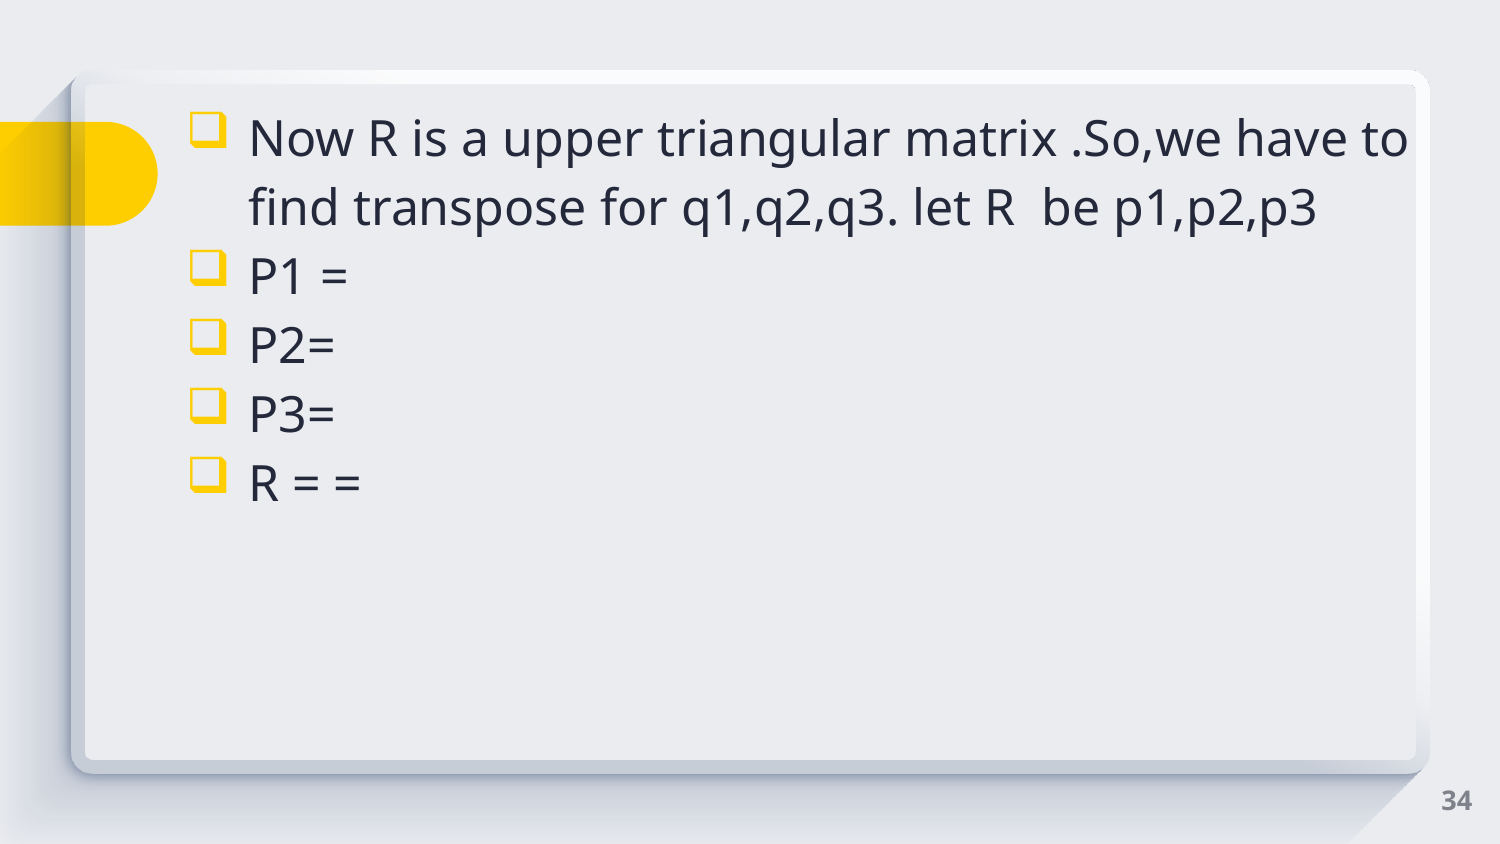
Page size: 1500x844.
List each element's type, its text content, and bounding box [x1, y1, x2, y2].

picture [0, 0, 1500, 844]
slide_number 34 [1414, 759, 1500, 844]
